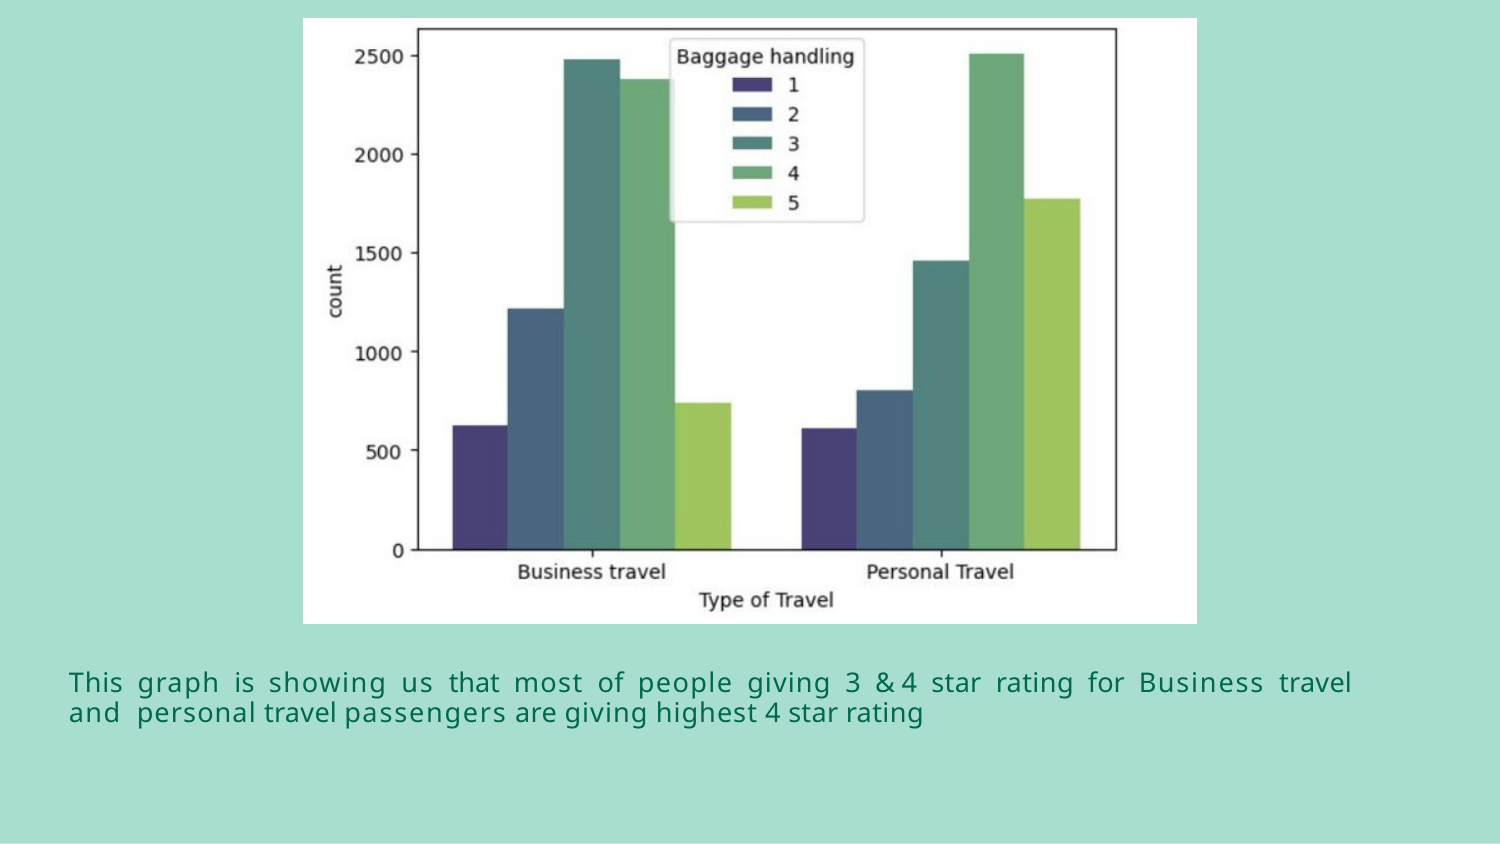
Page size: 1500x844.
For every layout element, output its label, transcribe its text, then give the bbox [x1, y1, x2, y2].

picture [303, 18, 1197, 624]
text_box This graph is showing us that most of people giving 3 & 4 star rating for Business travel and personal travel passengers are giving highest 4 star rating [66, 662, 1383, 728]
